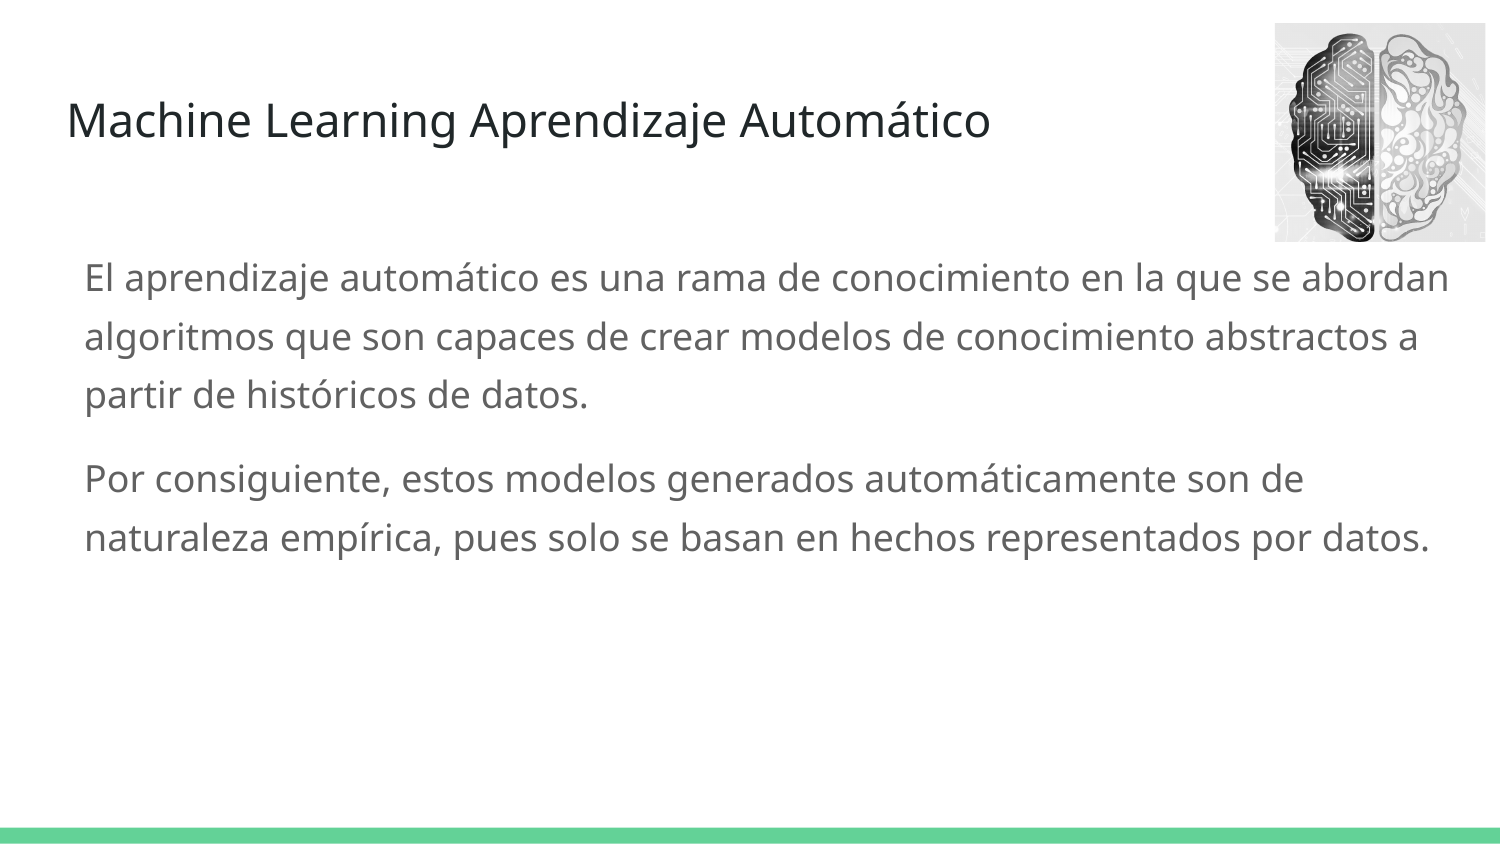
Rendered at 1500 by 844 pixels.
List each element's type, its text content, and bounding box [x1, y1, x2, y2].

title Machine Learning Aprendizaje Automático [51, 72, 1269, 167]
list El aprendizaje automático es una rama de conocimiento en la que se abordan algoritmos que son capaces de crear modelos de conocimiento abstractos a partir de históricos de datos. Por consiguiente, estos modelos generados automáticamente son de naturaleza empírica, pues solo se basan en hechos representados por datos. [69, 229, 1467, 790]
picture [1274, 23, 1486, 242]
